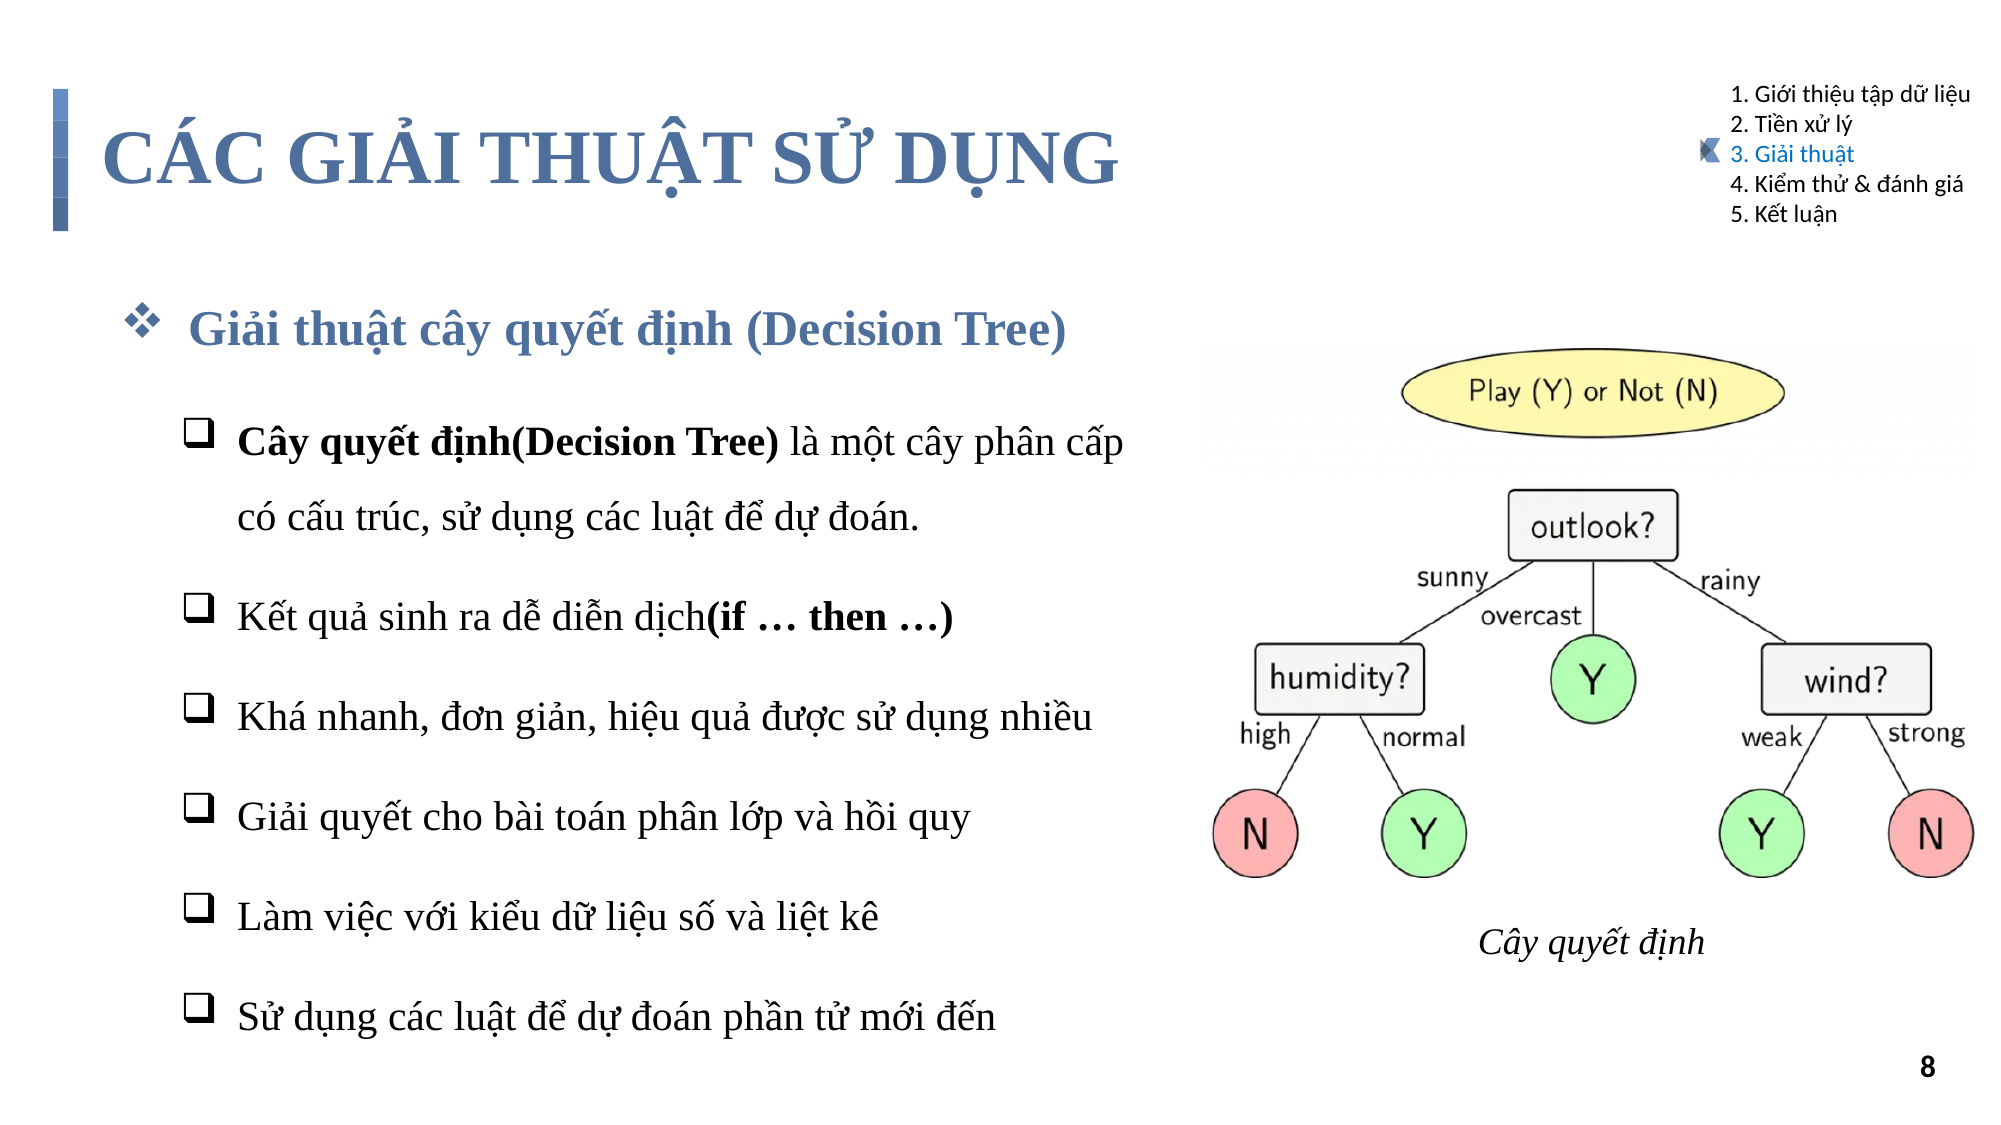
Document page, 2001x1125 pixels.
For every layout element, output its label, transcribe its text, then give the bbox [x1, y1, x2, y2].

text_box Cây quyết định [1275, 912, 1908, 967]
picture [1189, 335, 2000, 894]
title CÁC GIẢI THUẬT SỬ DỤNG [81, 97, 1586, 223]
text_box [1700, 70, 2000, 237]
text_box 8 [1905, 1038, 1954, 1091]
text_box Cây quyết định(Decision Tree) là một cây phân cấp có cấu trúc, sử dụng các luật để dự đoán. Kết quả sinh ra dễ diễn dịch(if … then …) Khá nhanh, đơn giản, hiệu quả được sử dụng nhiều Giải quyết cho bài toán phân lớp và hồi quy Làm việc với kiểu dữ liệu số và liệt kê Sử dụng các luật để dự đoán phần tử mới đến [165, 381, 1177, 1047]
text_box Giải thuật cây quyết định (Decision Tree) [100, 282, 1606, 408]
